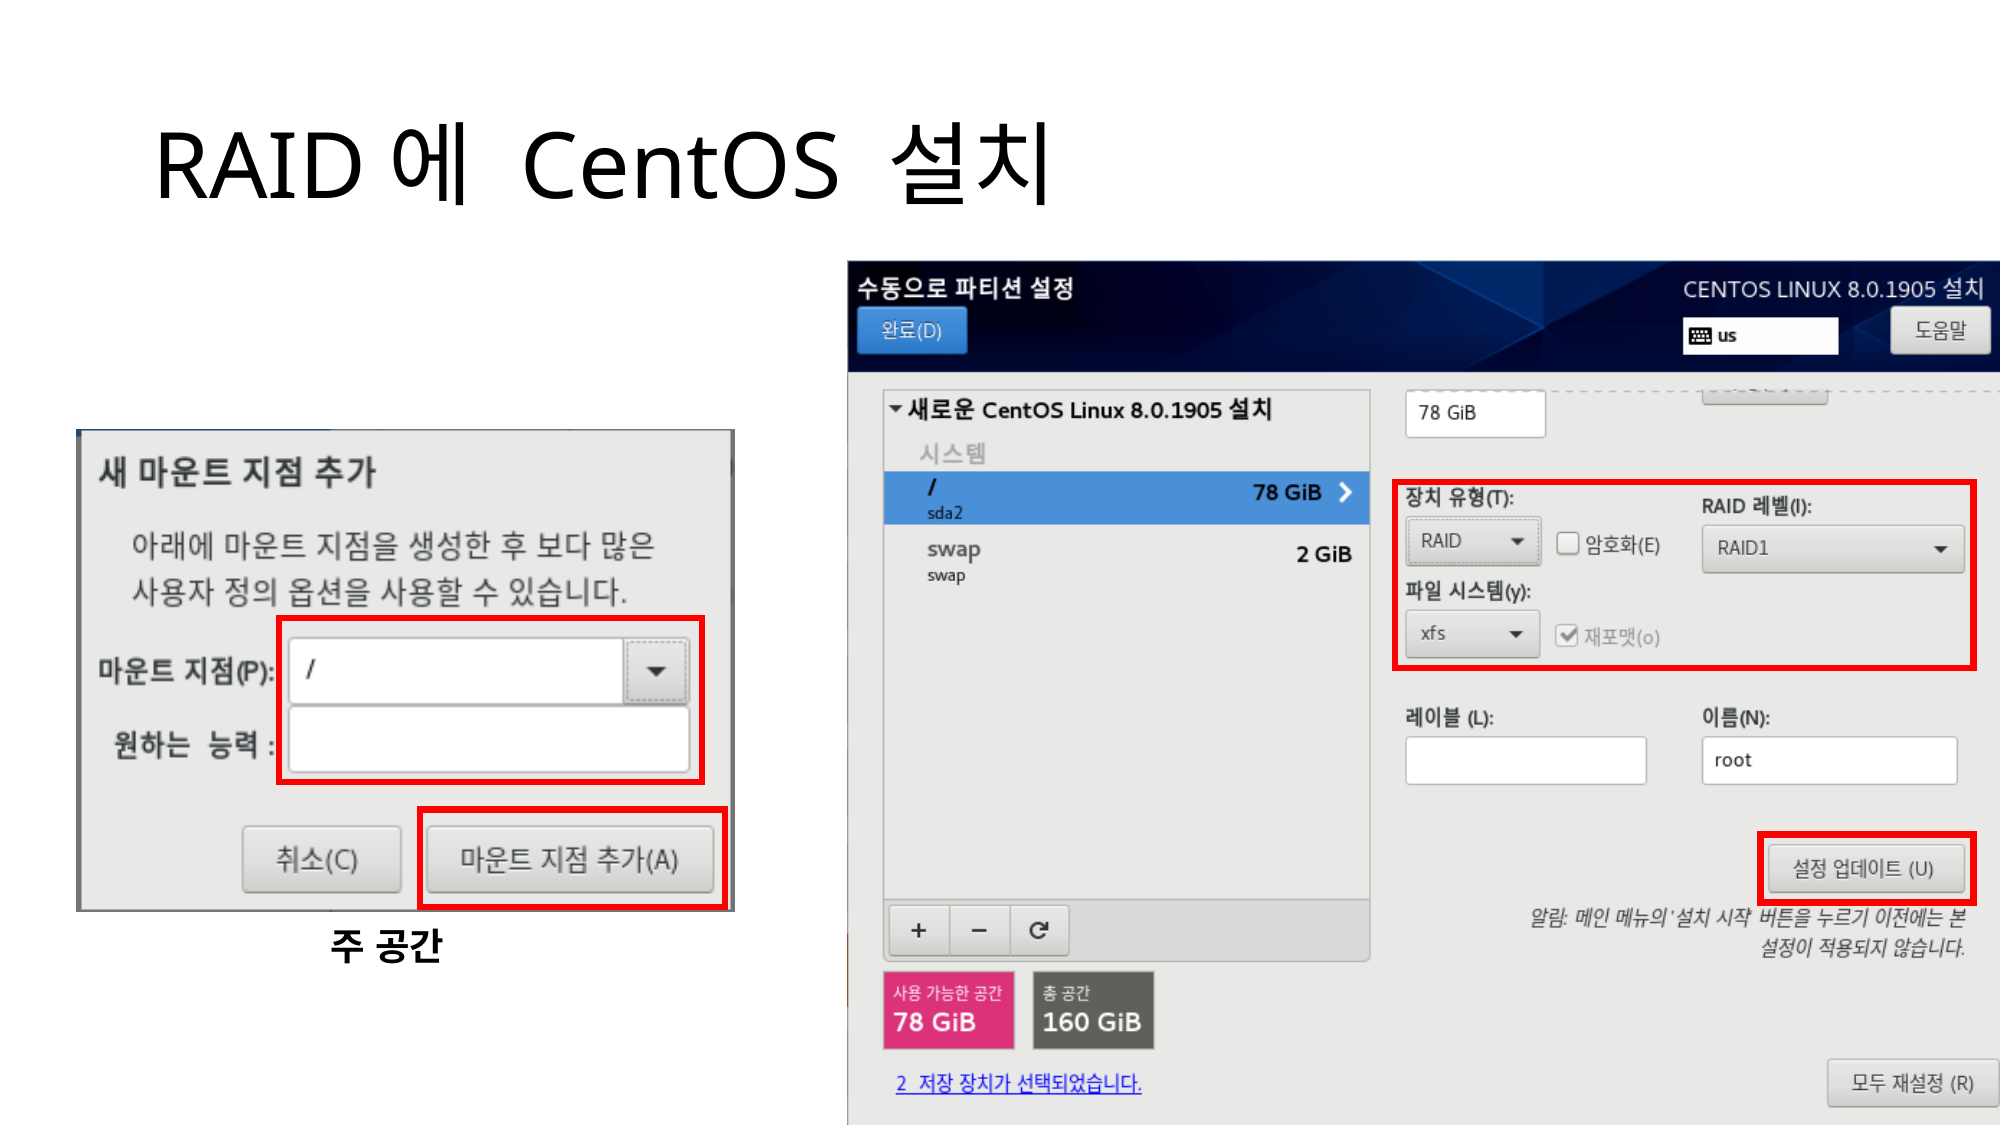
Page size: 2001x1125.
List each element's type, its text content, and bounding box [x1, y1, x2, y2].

title RAID에 CentOS 설치 [137, 59, 1863, 278]
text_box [76, 429, 735, 912]
picture [847, 260, 2000, 1125]
text_box 주 공간 [315, 915, 459, 975]
